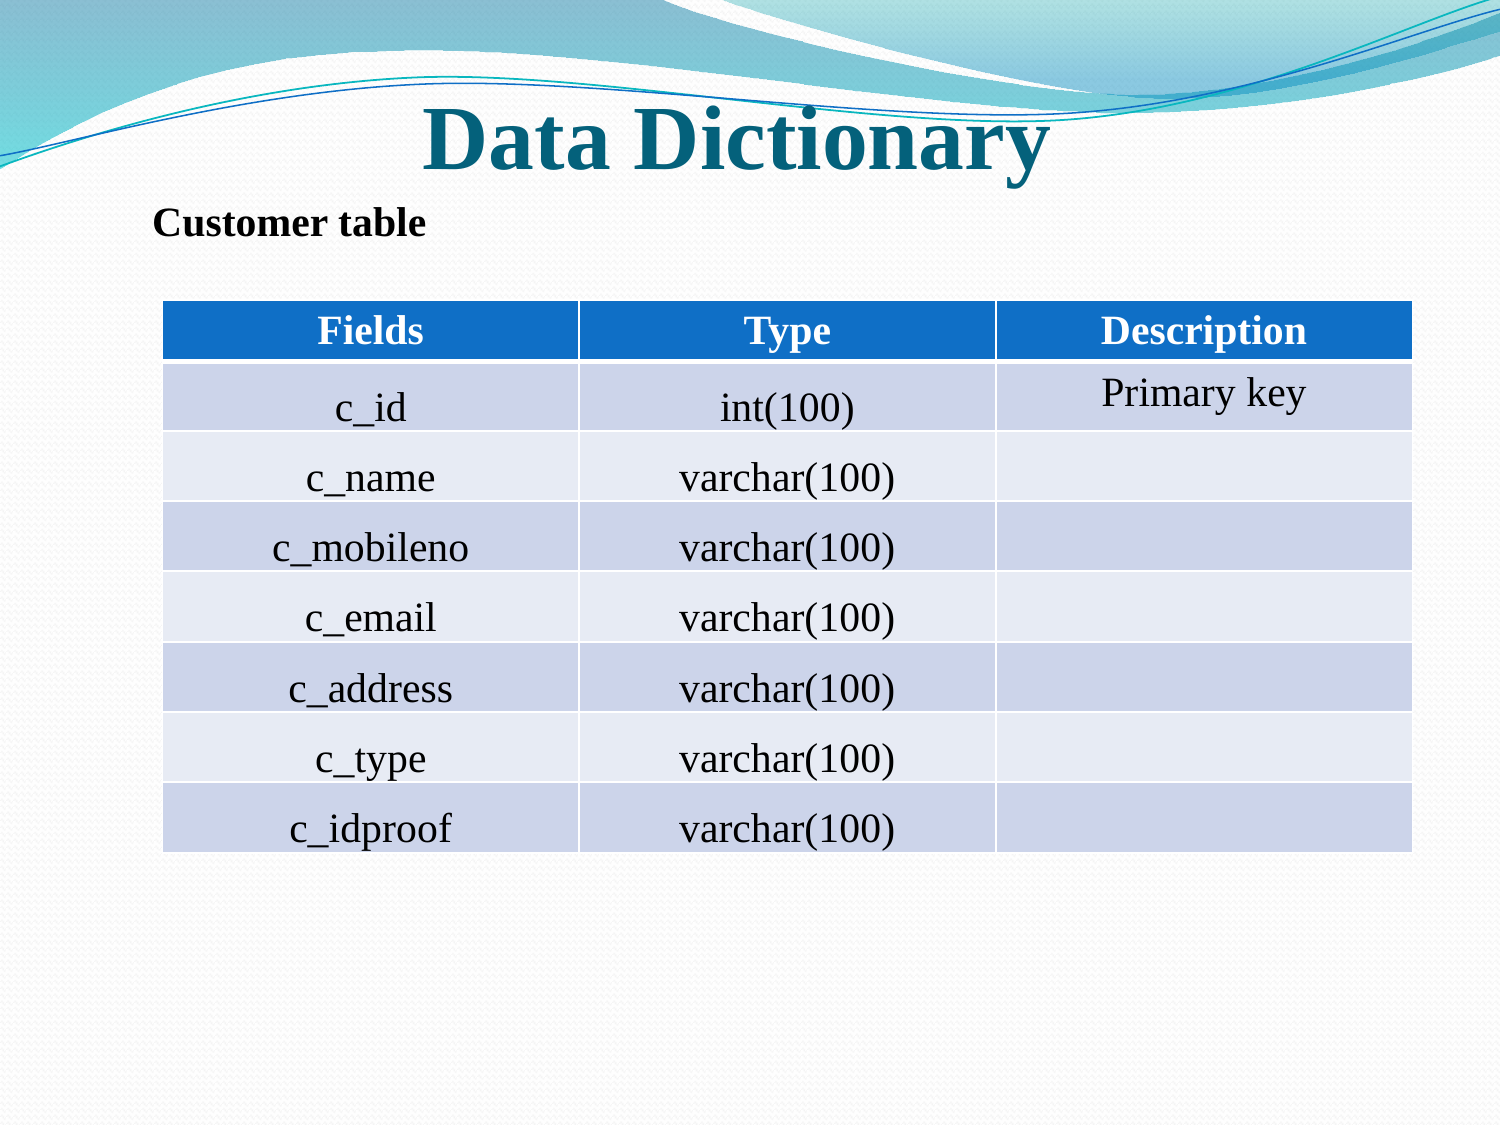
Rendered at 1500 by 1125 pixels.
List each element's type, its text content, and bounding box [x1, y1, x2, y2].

table_cell [997, 502, 1412, 570]
table_cell c_type [163, 713, 578, 781]
table_cell [997, 572, 1412, 641]
table_cell [997, 713, 1412, 781]
table_cell c_address [163, 643, 578, 711]
table_cell c_idproof [163, 783, 578, 852]
table_cell varchar(100) [580, 783, 995, 852]
table_cell varchar(100) [580, 643, 995, 711]
table_cell Primary key [997, 364, 1412, 430]
table_header Type [580, 301, 995, 359]
text_box Customer table [137, 187, 675, 253]
table_header Fields [163, 301, 578, 359]
table_cell varchar(100) [580, 572, 995, 641]
table_cell varchar(100) [580, 432, 995, 500]
table_cell varchar(100) [580, 713, 995, 781]
table_cell int(100) [580, 364, 995, 430]
table_cell c_id [163, 364, 578, 430]
table_cell [997, 643, 1412, 711]
table_header Description [997, 301, 1412, 359]
table_cell varchar(100) [580, 502, 995, 570]
table_cell c_mobileno [163, 502, 578, 570]
table_cell c_email [163, 572, 578, 641]
title Data Dictionary [62, 0, 1413, 188]
table_cell c_name [163, 432, 578, 500]
table_cell [997, 432, 1412, 500]
table_cell [997, 783, 1412, 852]
